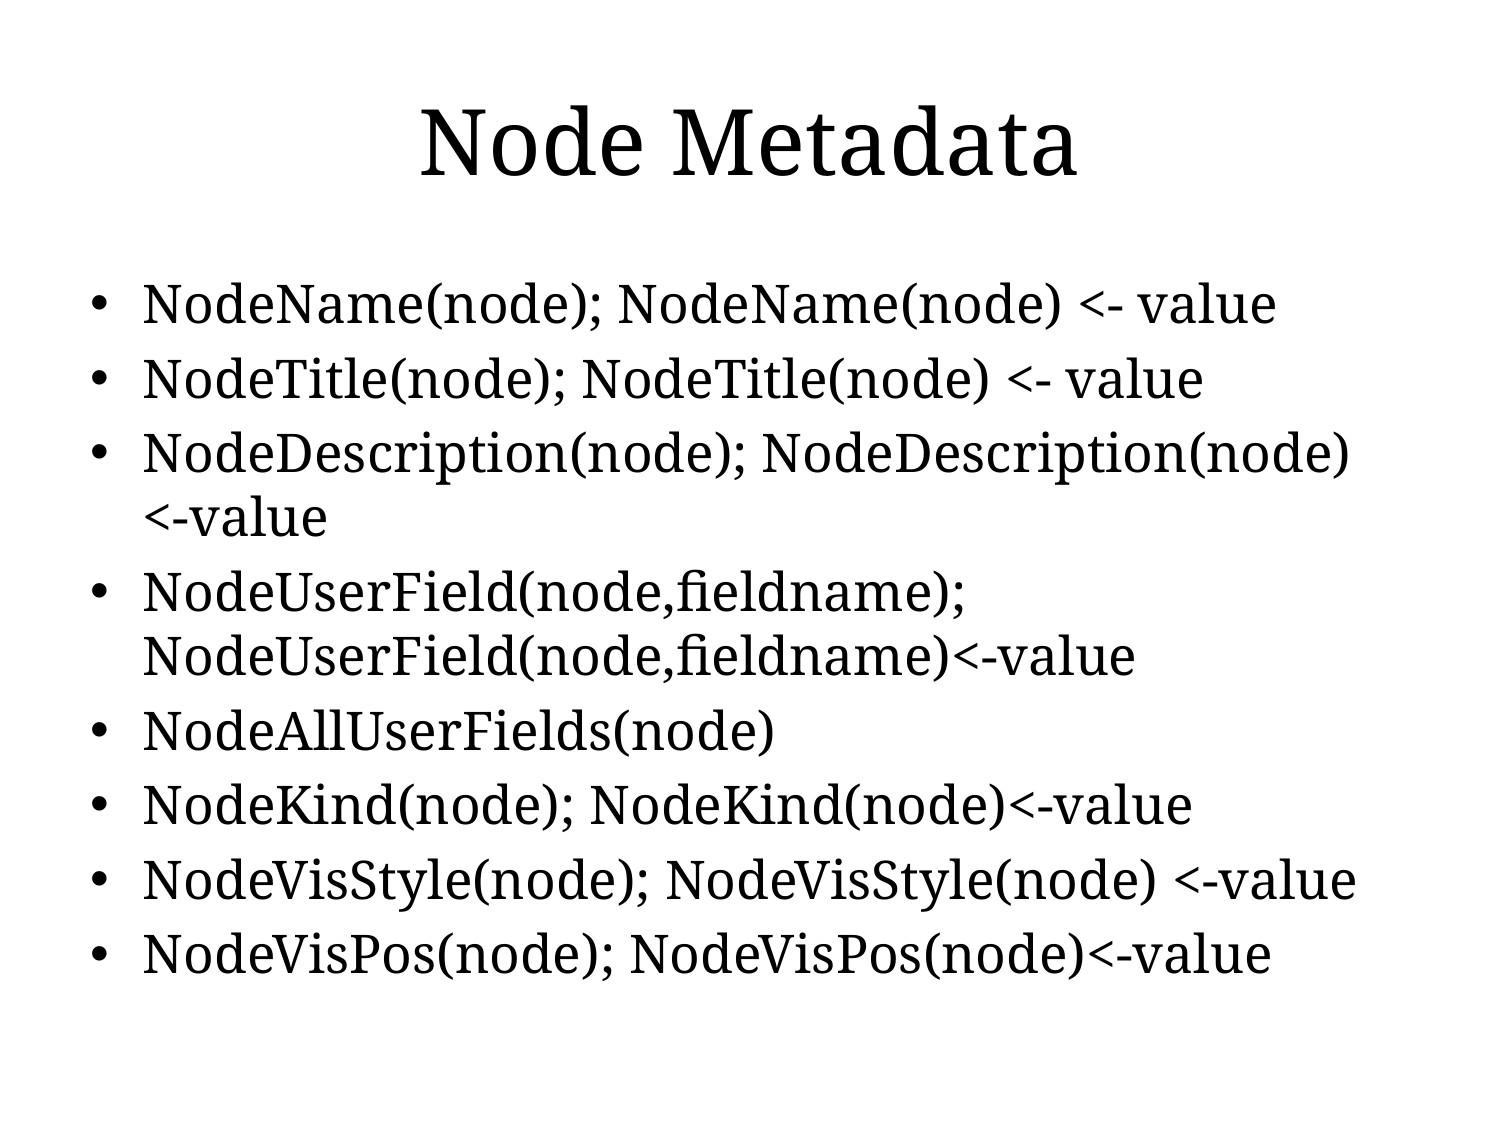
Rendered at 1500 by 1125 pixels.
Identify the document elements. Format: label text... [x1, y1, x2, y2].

list NodeName(node); NodeName(node) <- value NodeTitle(node); NodeTitle(node) <- value NodeDescription(node); NodeDescription(node) <-value NodeUserField(node,fieldname); NodeUserField(node,fieldname)<-value NodeAllUserFields(node) NodeKind(node); NodeKind(node)<-value NodeVisStyle(node); NodeVisStyle(node) <-value NodeVisPos(node); NodeVisPos(node)<-value [75, 262, 1425, 1005]
title Node Metadata [75, 45, 1425, 233]
